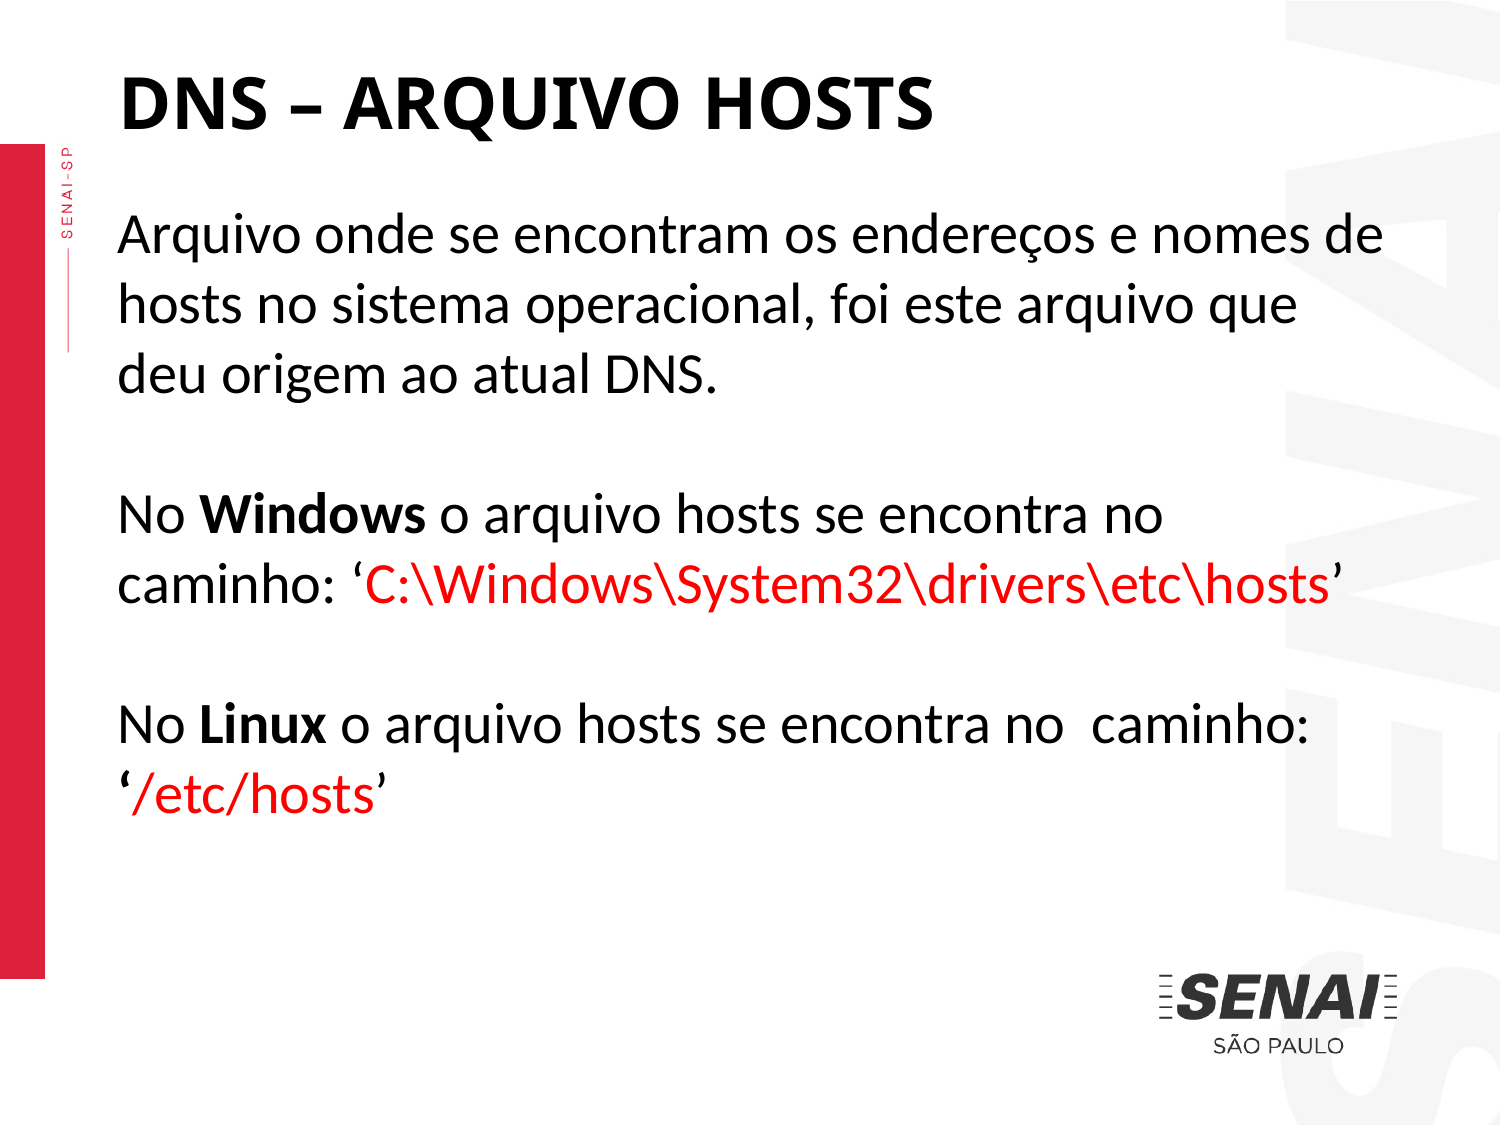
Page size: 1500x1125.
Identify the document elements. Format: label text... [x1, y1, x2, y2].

list DNS – ARQUIVO HOSTS [103, 59, 1286, 153]
text_box Arquivo onde se encontram os endereços e nomes de hosts no sistema operacional, foi este arquivo que deu origem ao atual DNS. No Windows o arquivo hosts se encontra no caminho: ‘C:\Windows\System32\drivers\etc\hosts’ No Linux o arquivo hosts se encontra no caminho: ‘/etc/hosts’ [103, 187, 1405, 833]
picture [0, 0, 1500, 1125]
